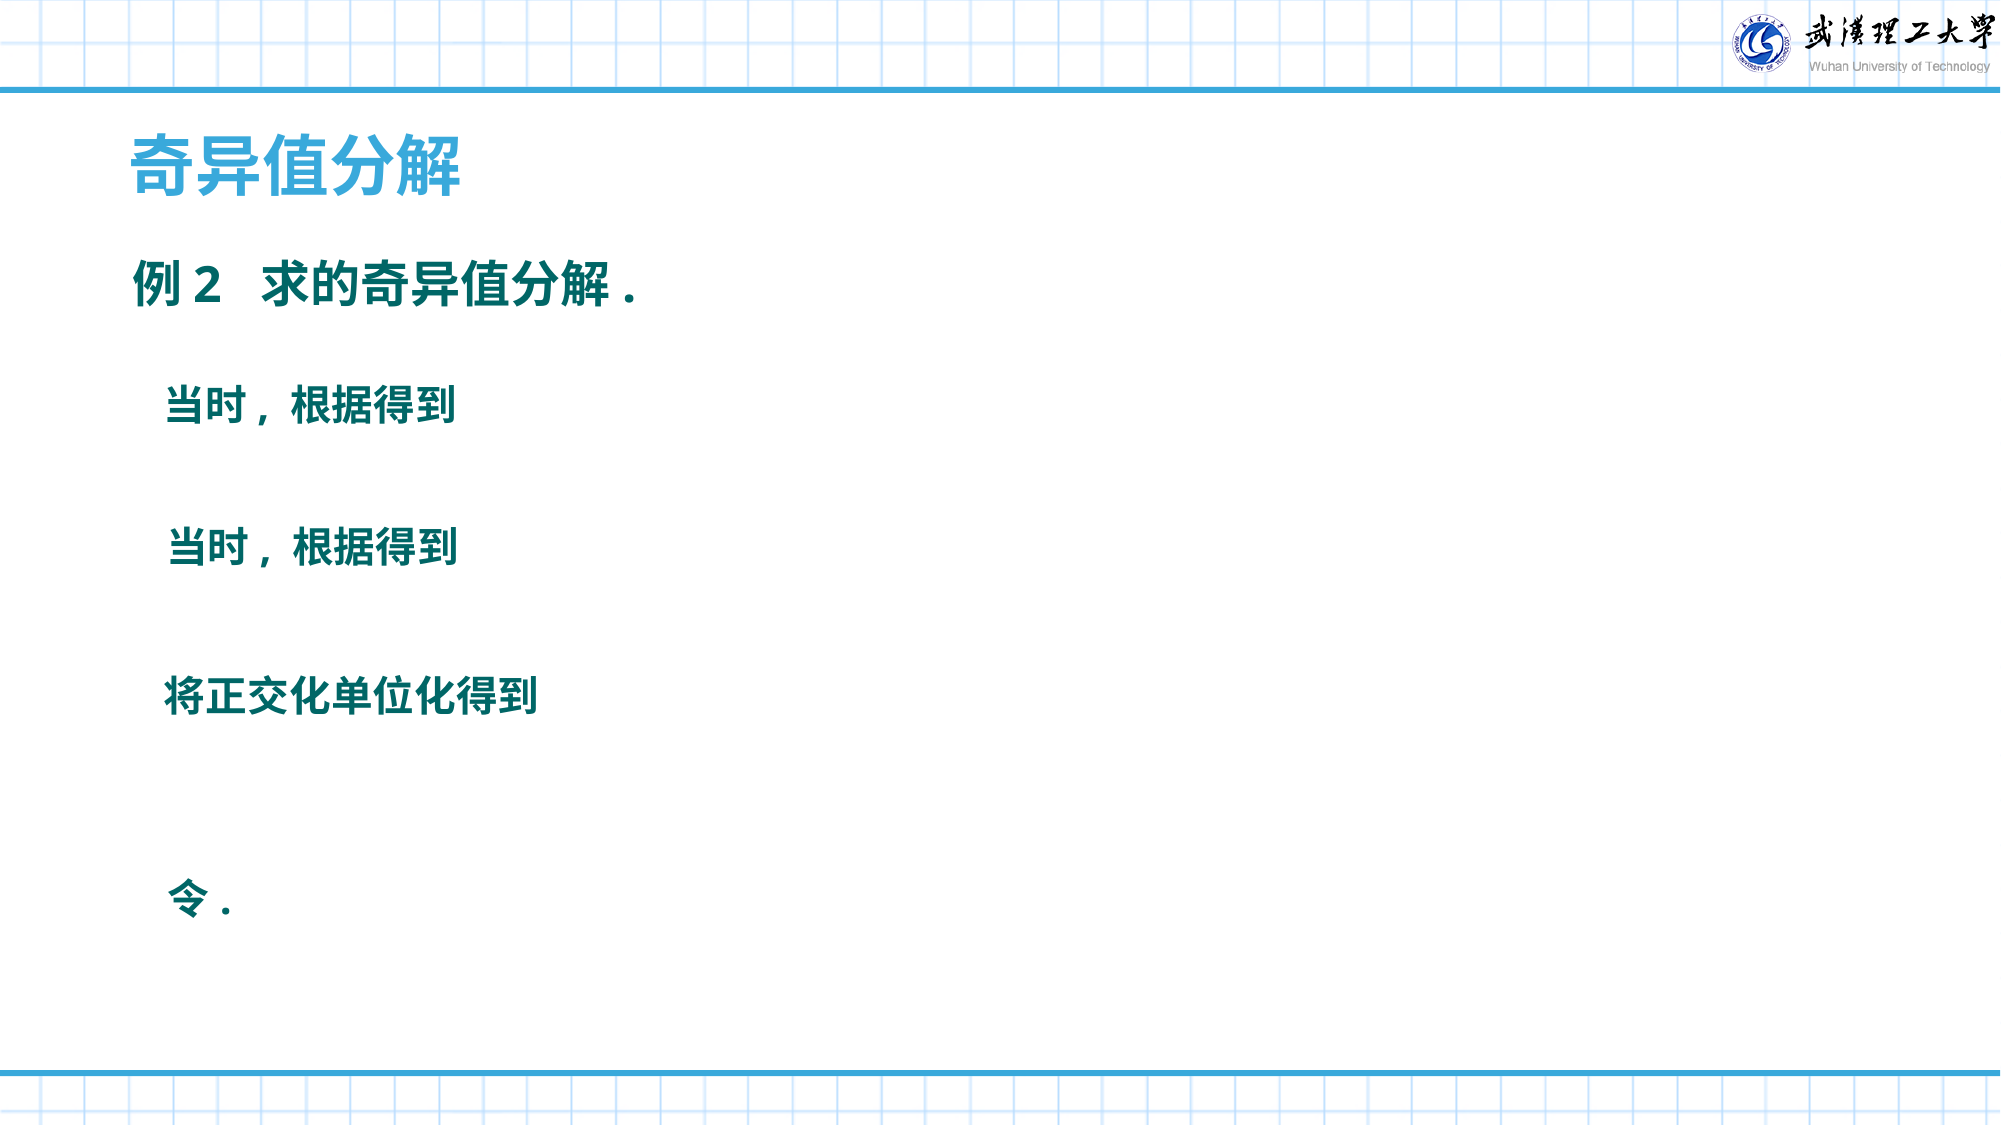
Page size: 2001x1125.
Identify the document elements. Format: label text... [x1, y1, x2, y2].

picture [0, 0, 2001, 87]
picture [0, 1077, 2001, 1125]
list 奇异值分解 [114, 94, 1162, 213]
